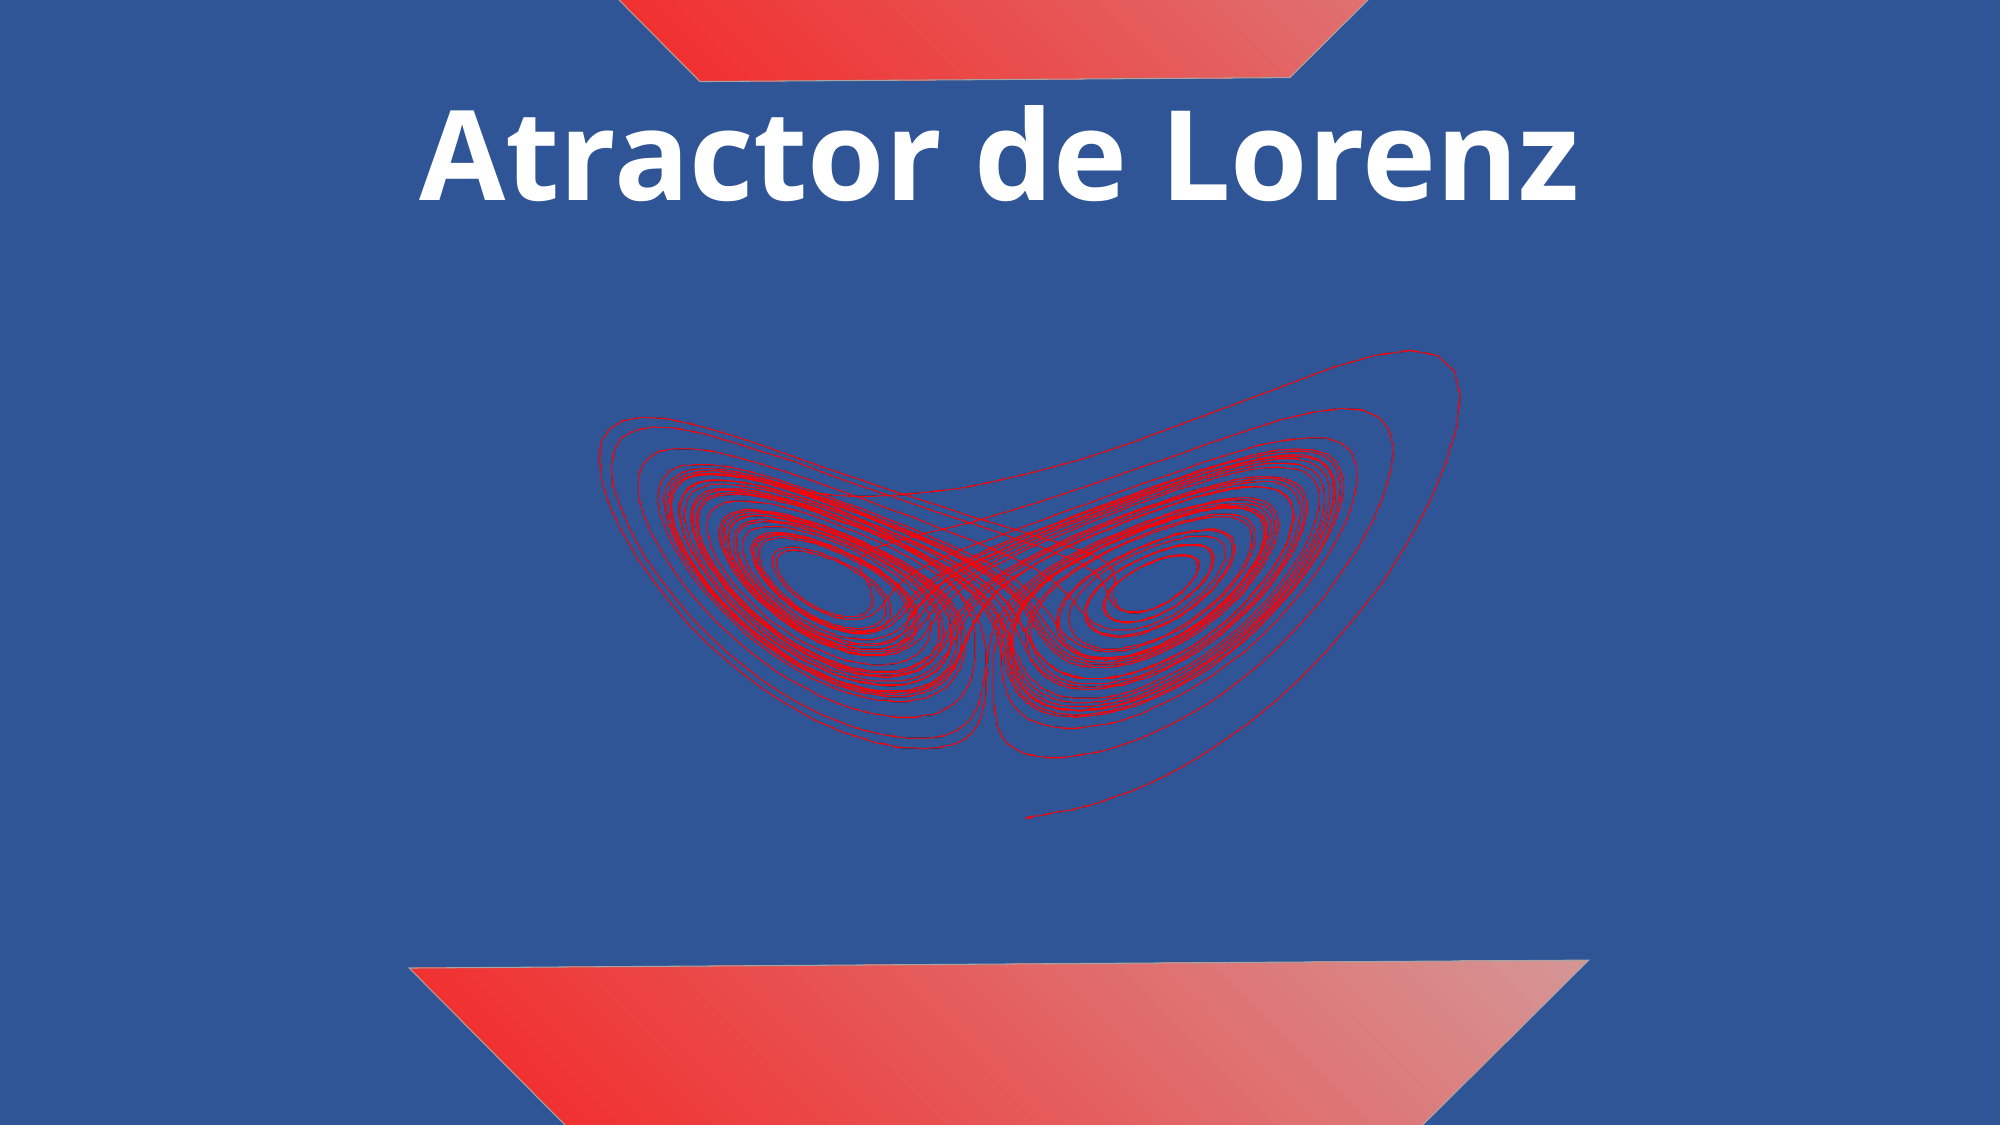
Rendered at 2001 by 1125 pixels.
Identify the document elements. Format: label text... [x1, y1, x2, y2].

text_box [618, 0, 1369, 83]
text_box [407, 959, 1590, 1125]
picture [593, 347, 1467, 821]
title Atractor de Lorenz [249, 0, 1750, 235]
